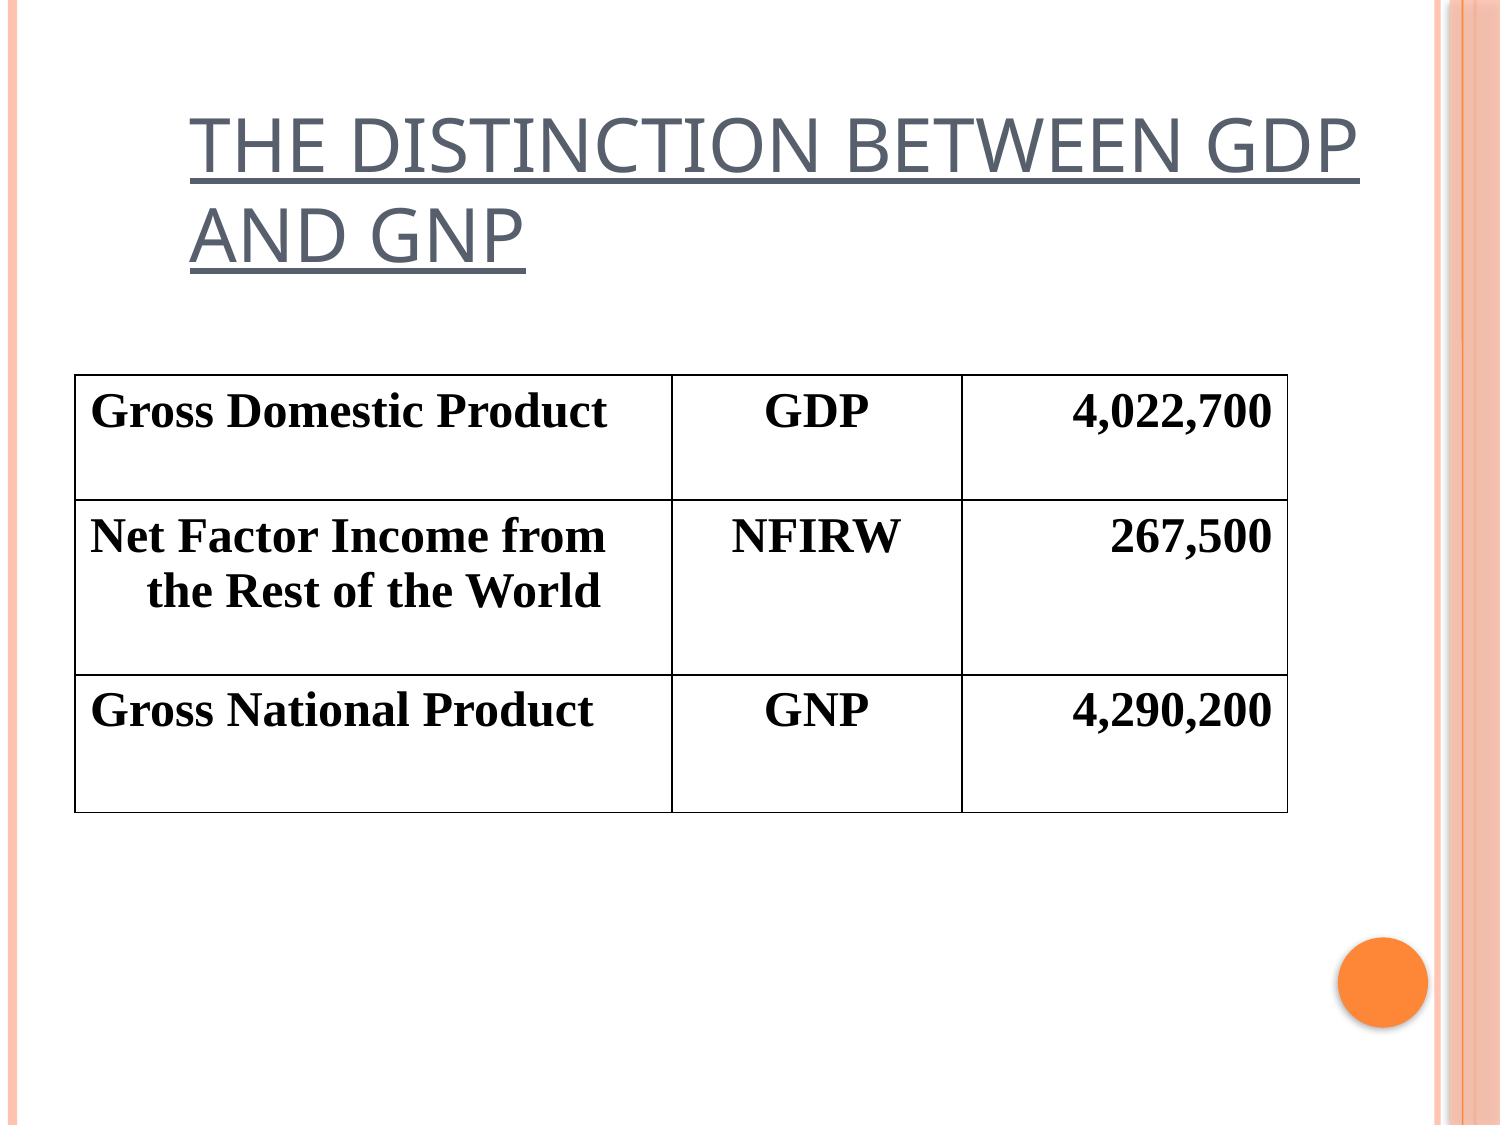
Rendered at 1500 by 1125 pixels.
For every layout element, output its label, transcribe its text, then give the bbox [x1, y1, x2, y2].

table_header 4,022,700 [963, 376, 1287, 499]
table_cell Gross National Product [76, 676, 671, 812]
table_header GDP [673, 376, 961, 499]
table_cell GNP [673, 676, 961, 812]
table_header Gross Domestic Product [76, 376, 671, 499]
title The distinction between GDP and GNP [174, 50, 1413, 285]
table_cell NFIRW [673, 501, 961, 674]
table_cell 267,500 [963, 501, 1287, 674]
table_cell 4,290,200 [963, 676, 1287, 812]
table_cell Net Factor Income from the Rest of the World [76, 501, 671, 674]
